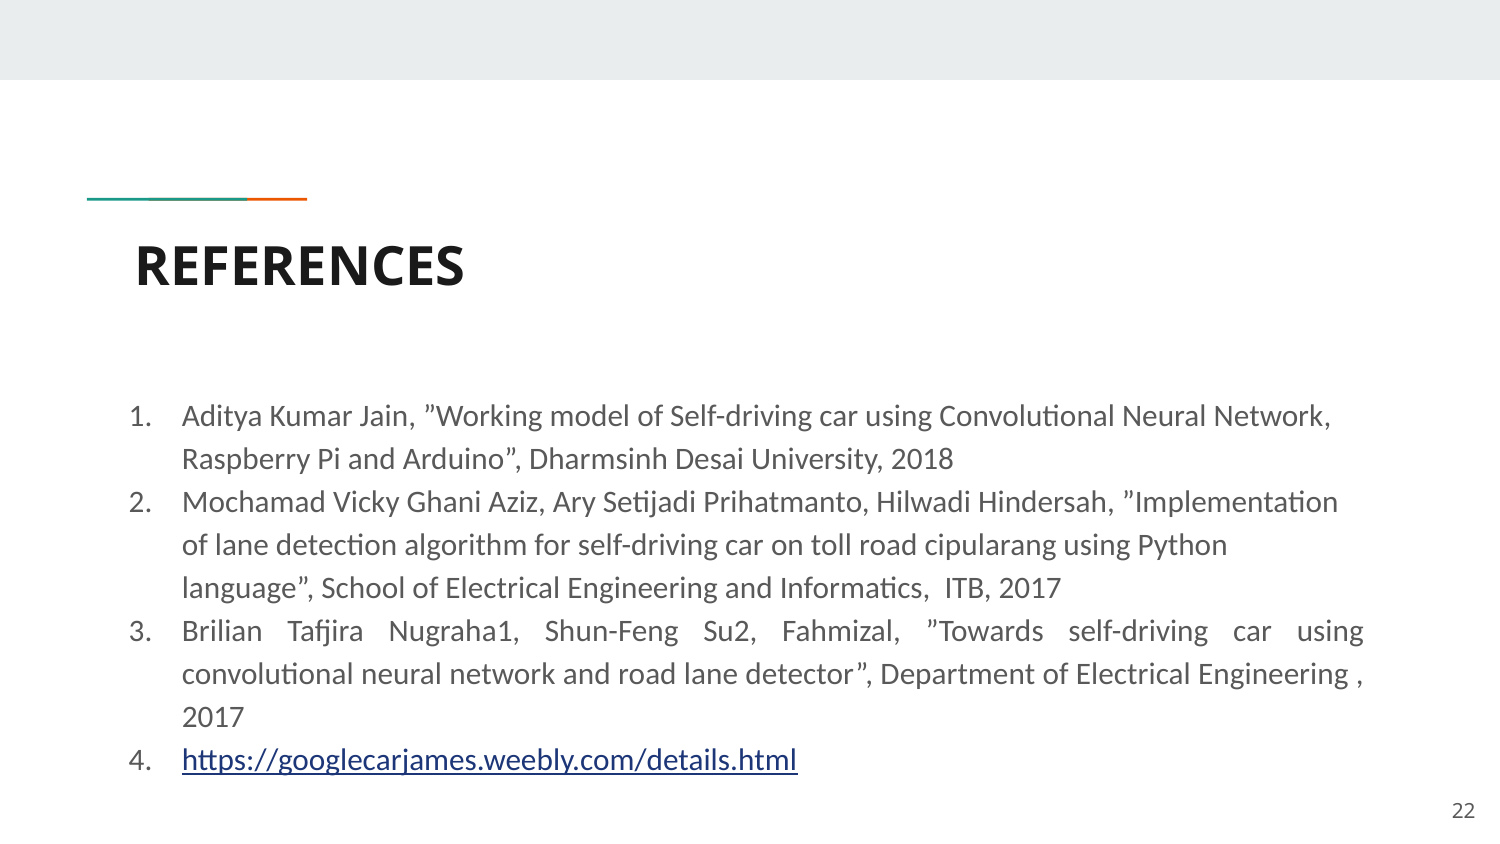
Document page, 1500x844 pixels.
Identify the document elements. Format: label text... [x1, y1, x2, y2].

title REFERENCES [119, 216, 1381, 305]
list Aditya Kumar Jain, ”Working model of Self-driving car using Convolutional Neural Network, Raspberry Pi and Arduino”, Dharmsinh Desai University, 2018 Mochamad Vicky Ghani Aziz, Ary Setijadi Prihatmanto, Hilwadi Hindersah, ”Implementation of lane detection algorithm for self-driving car on toll road cipularang using Python language”, School of Electrical Engineering and Informatics, ITB, 2017 Brilian Tafjira Nugraha1, Shun-Feng Su2, Fahmizal, ”Towards self-driving car using convolutional neural network and road lane detector”, Department of Electrical Engineering , 2017 https://googlecarjames.weebly.com/details.html [91, 374, 1381, 780]
slide_number ‹#› [1400, 779, 1491, 844]
